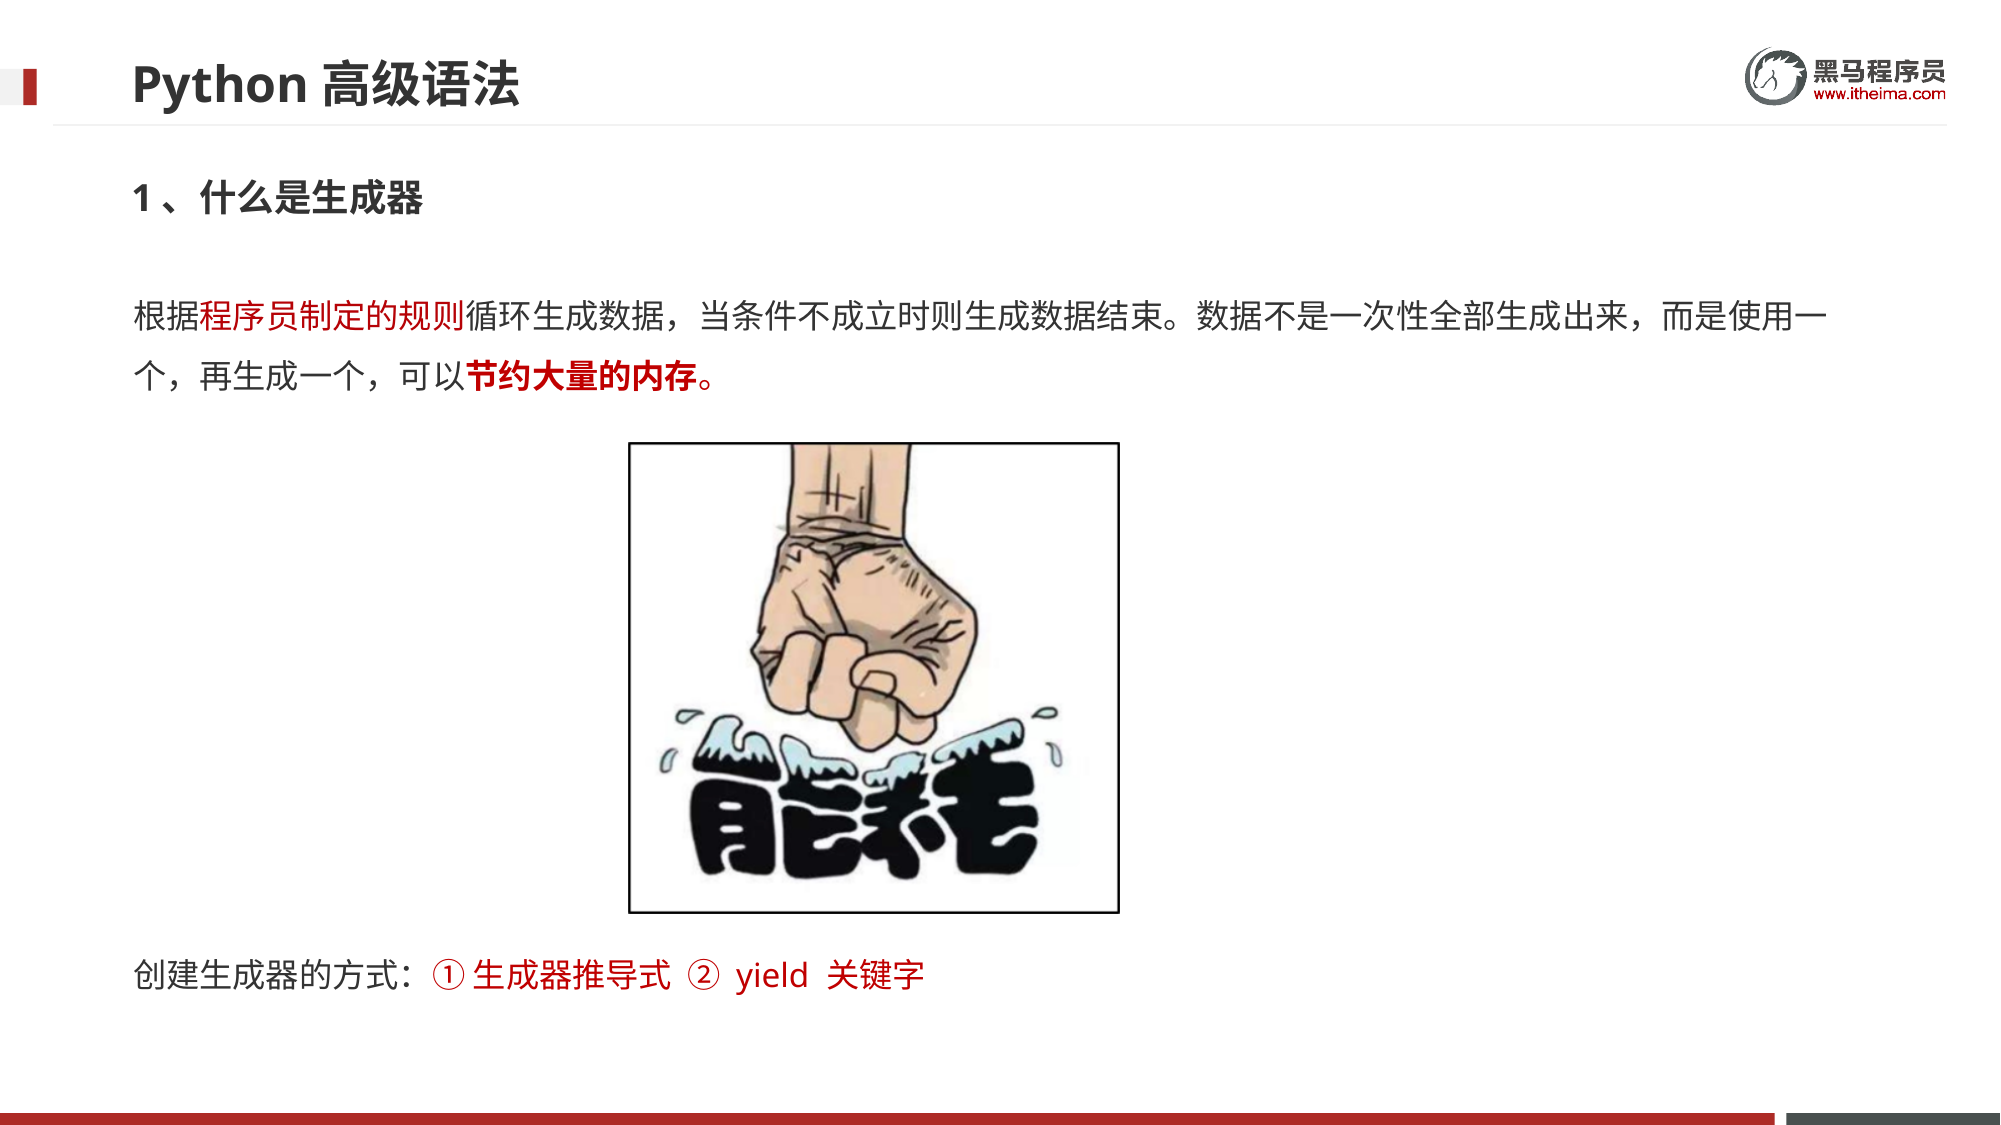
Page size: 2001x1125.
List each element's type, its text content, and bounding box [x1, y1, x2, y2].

picture [1744, 46, 1946, 106]
picture [613, 431, 1128, 921]
title Python高级语法 [116, 40, 1556, 125]
list 根据程序员制定的规则循环生成数据，当条件不成立时则生成数据结束。数据不是一次性全部生成出来，而是使用一个，再生成一个，可以节约大量的内存。 创建生成器的方式：① 生成器推导式 ② yield 关键字 [118, 268, 1882, 403]
list 1、什么是生成器 [116, 154, 1880, 239]
